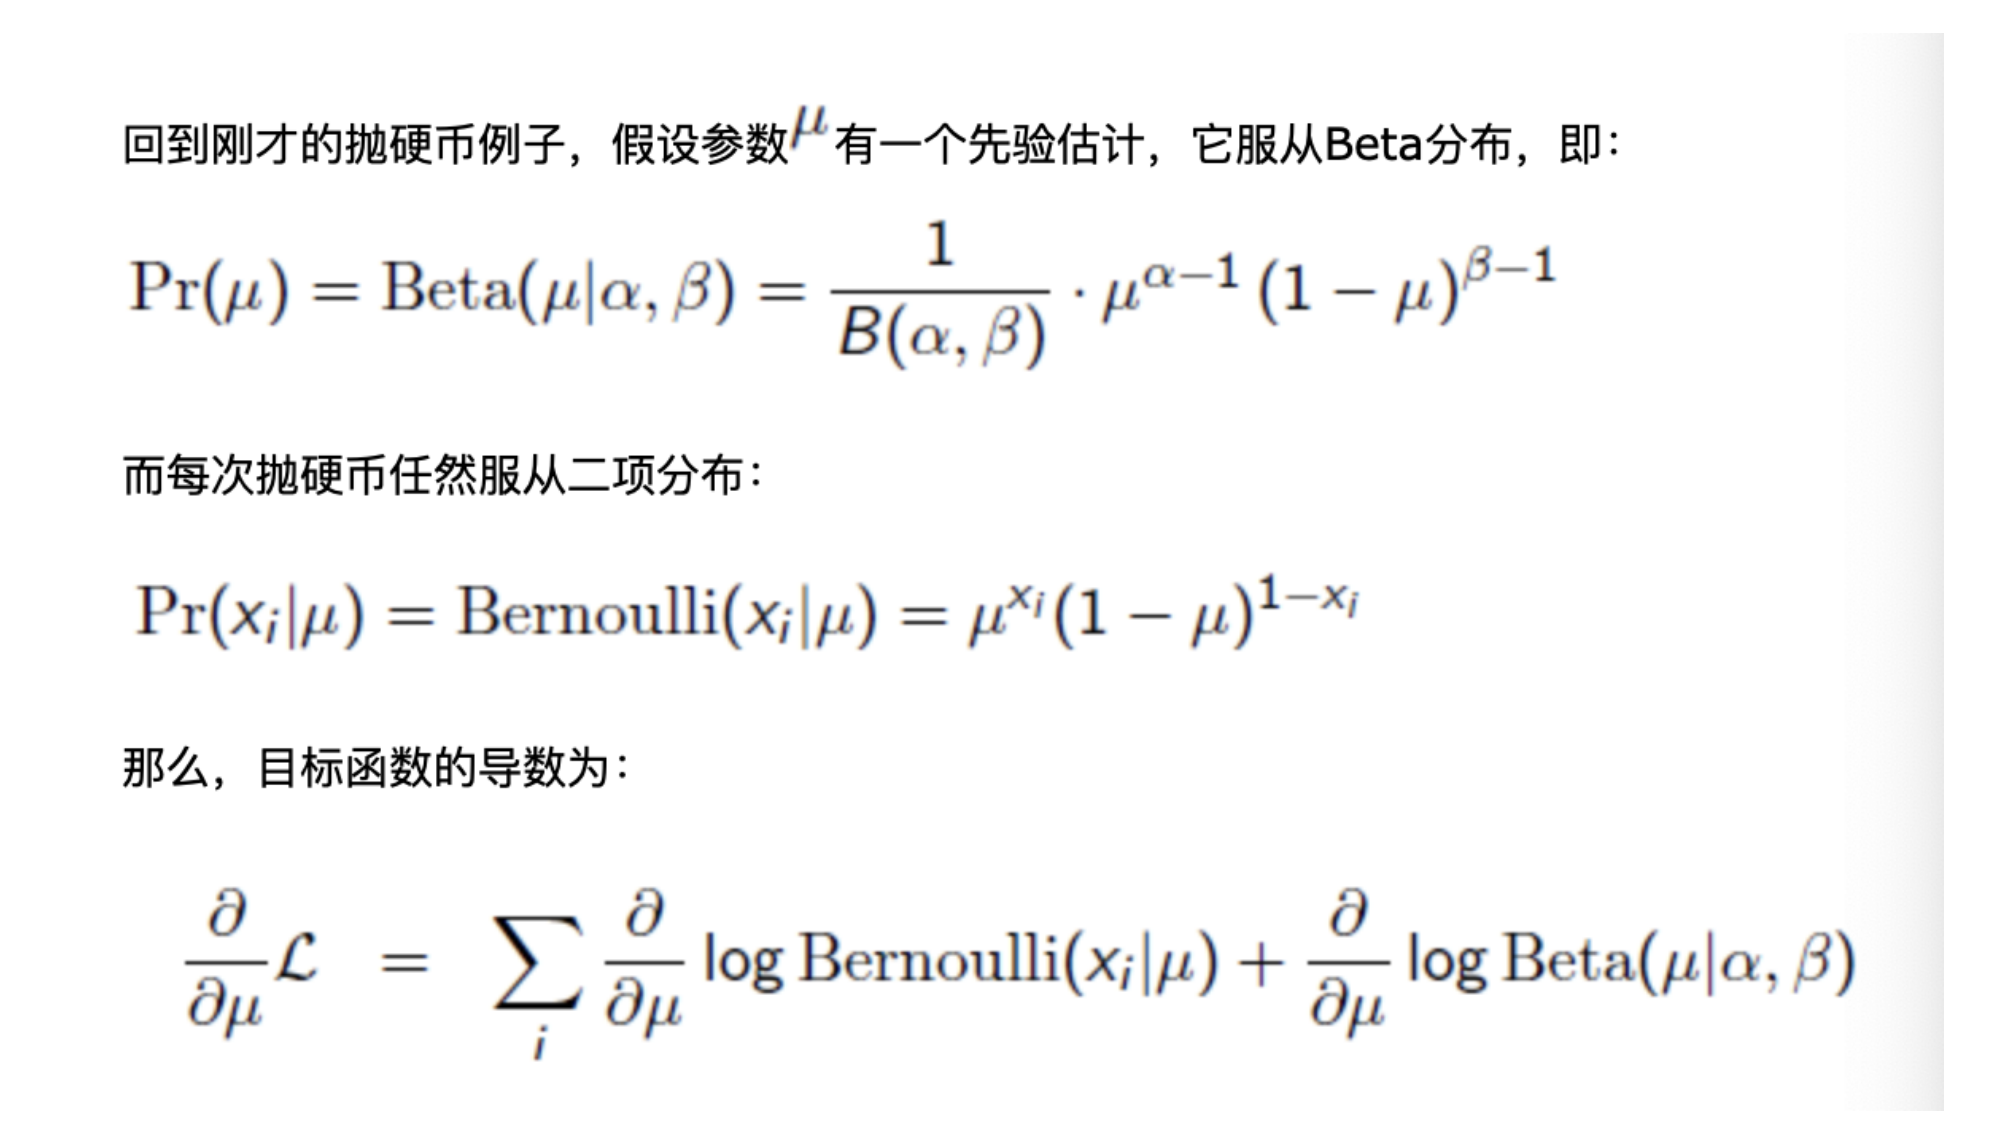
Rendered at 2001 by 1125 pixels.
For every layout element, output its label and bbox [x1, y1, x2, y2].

picture [90, 33, 1944, 1112]
